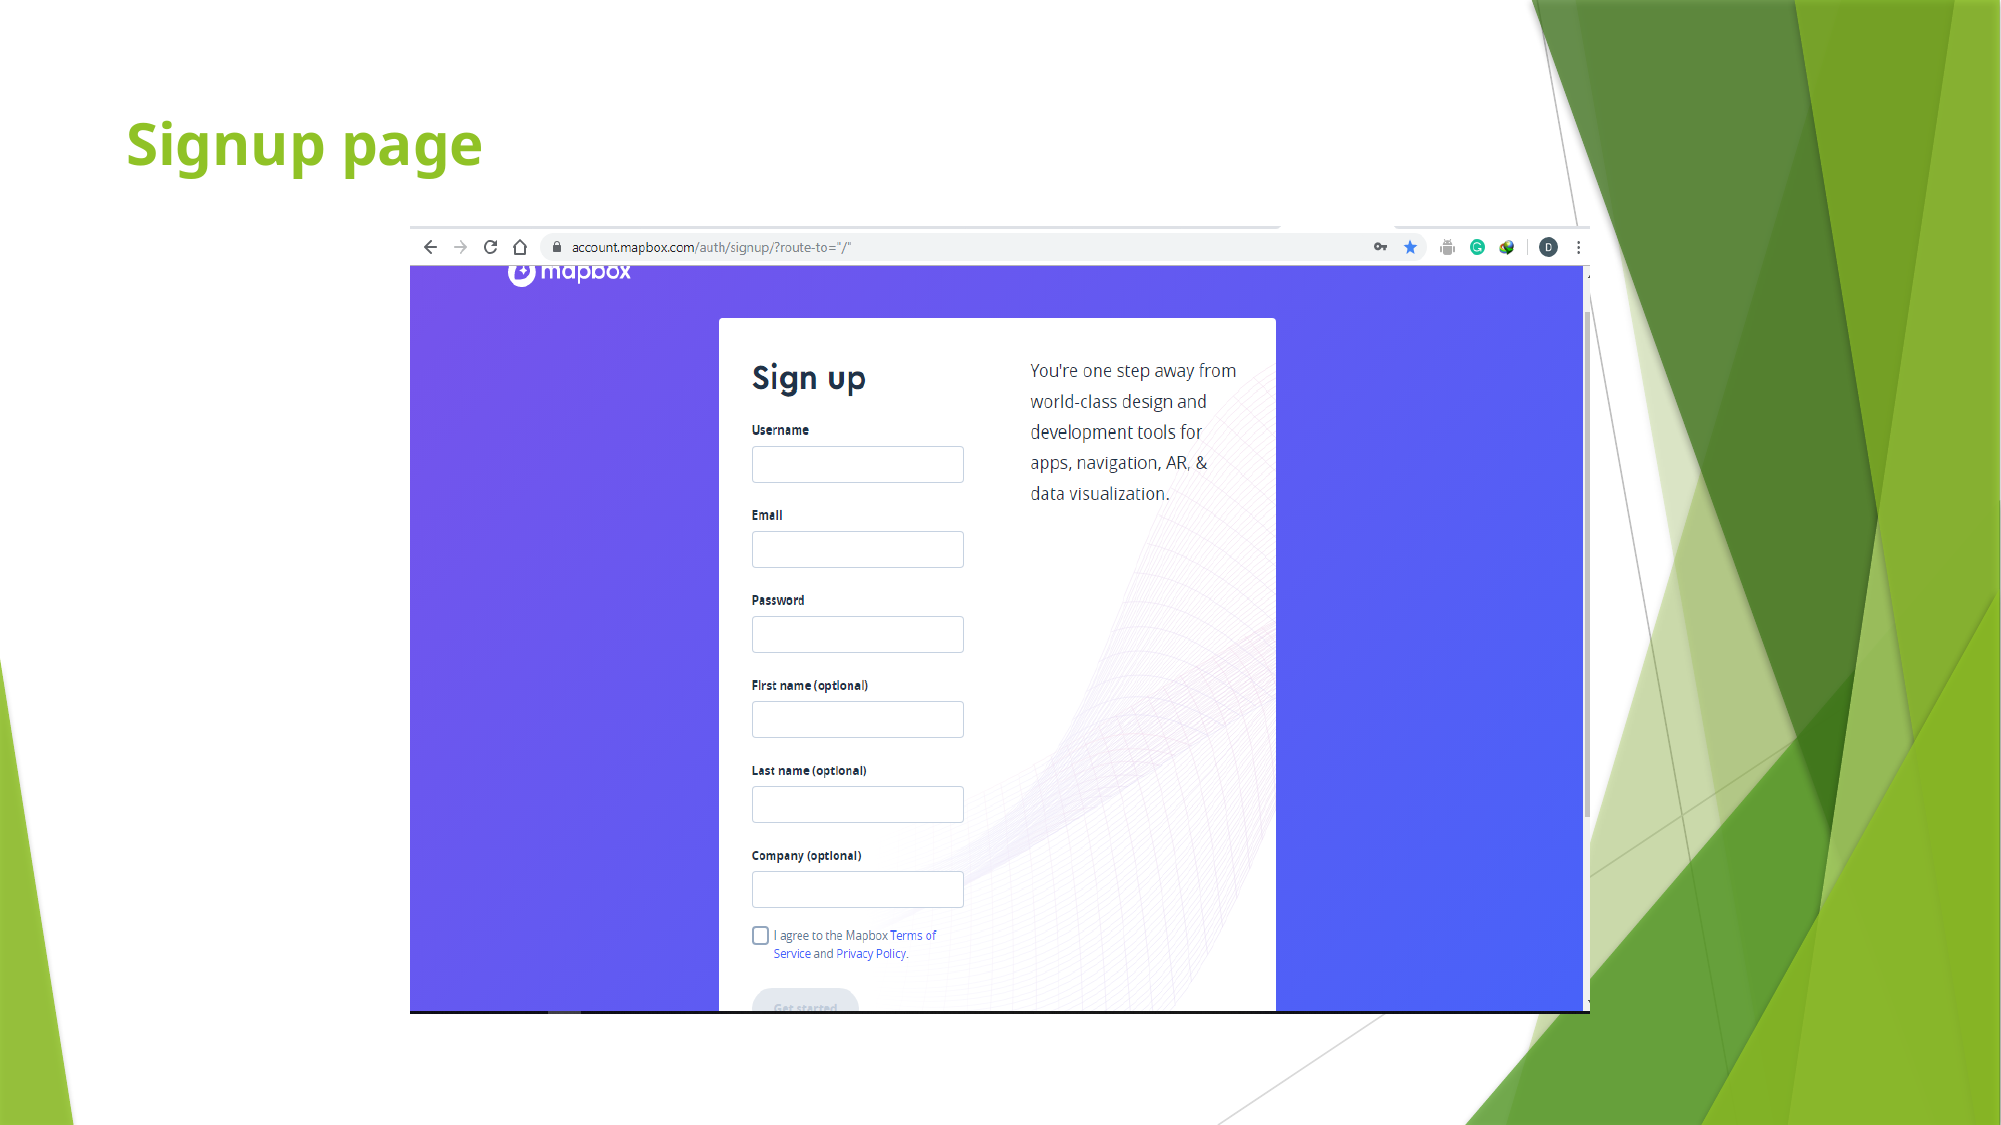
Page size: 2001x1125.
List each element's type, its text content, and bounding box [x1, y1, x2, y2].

title Signup page [111, 99, 1522, 317]
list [409, 226, 1591, 1014]
